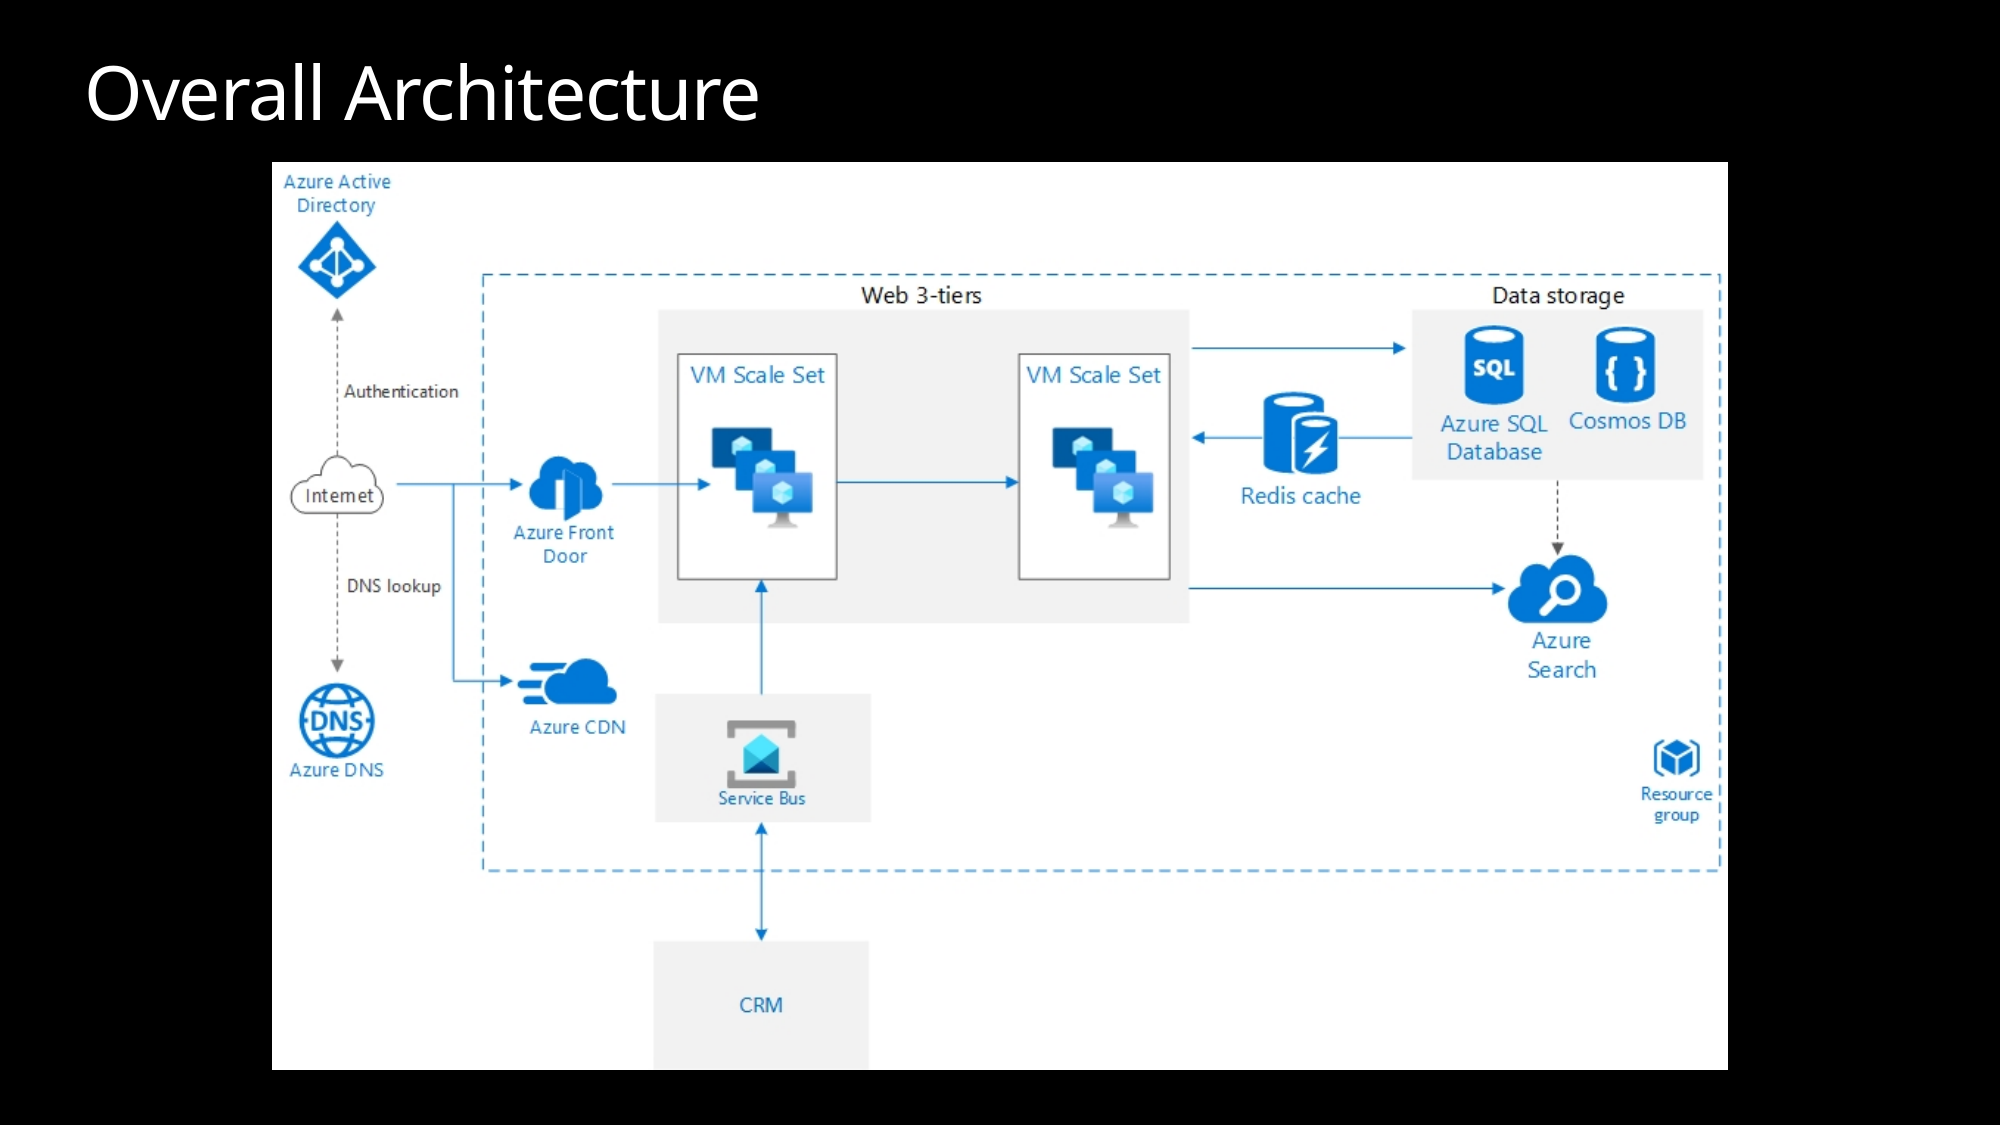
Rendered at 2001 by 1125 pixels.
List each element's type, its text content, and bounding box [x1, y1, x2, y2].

text_box Overall Architecture [84, 55, 762, 137]
picture [272, 161, 1728, 1070]
